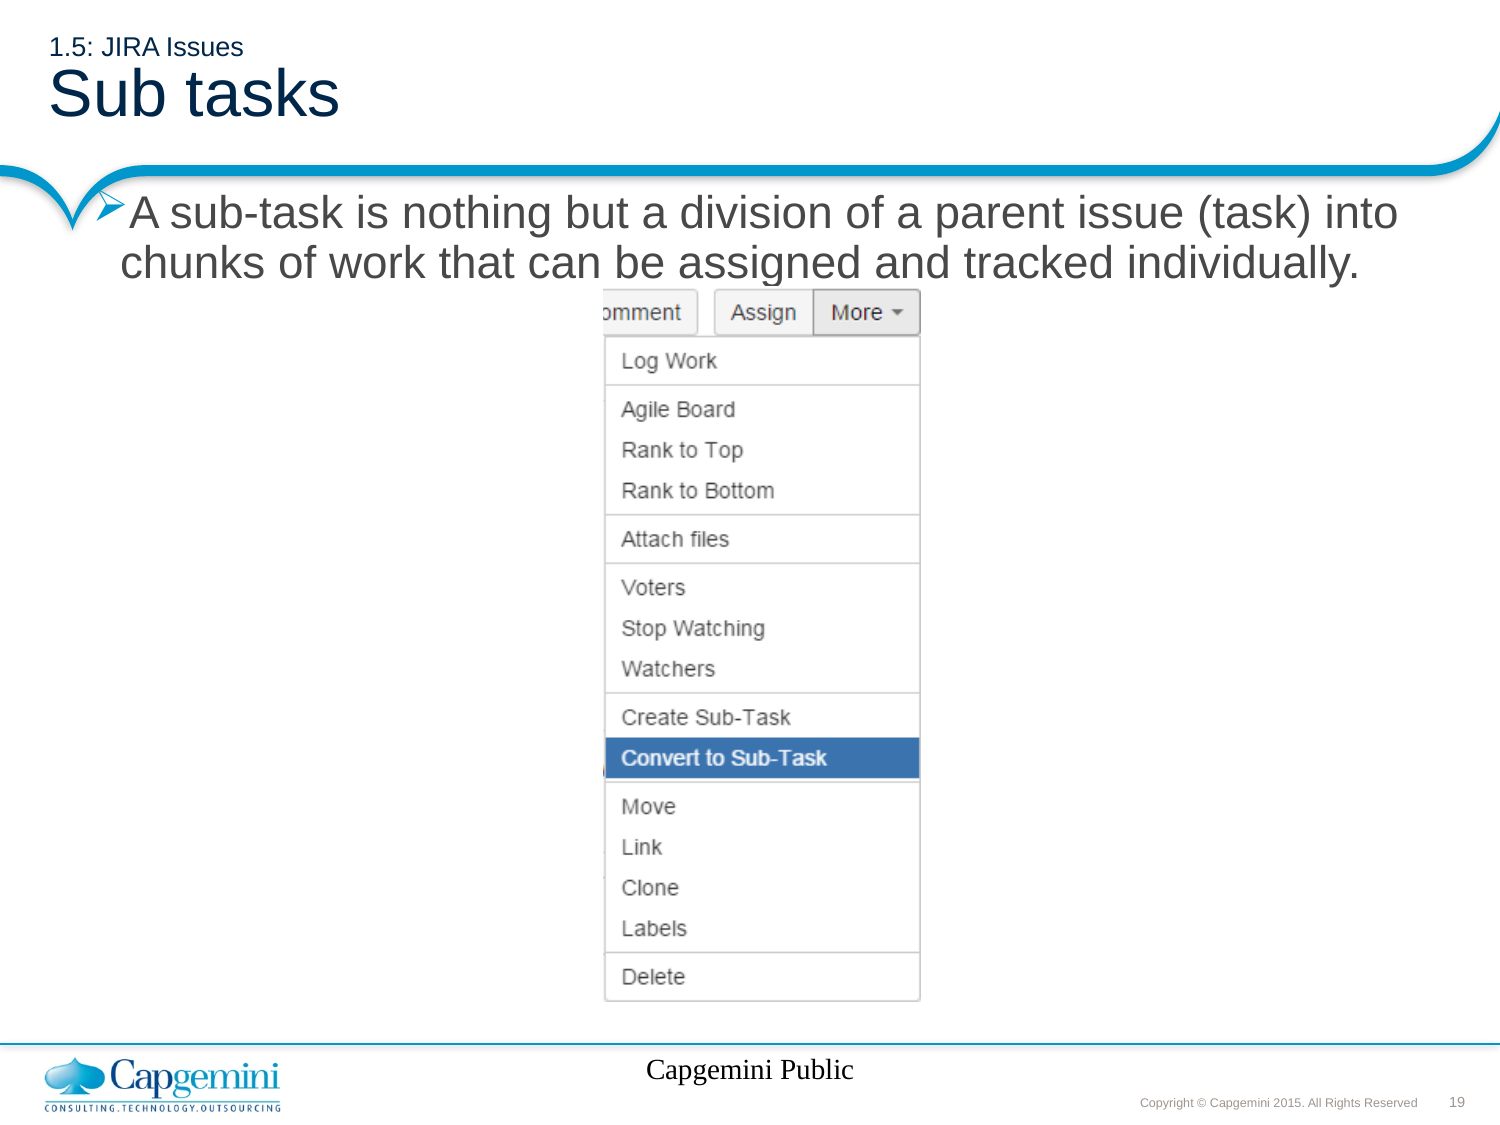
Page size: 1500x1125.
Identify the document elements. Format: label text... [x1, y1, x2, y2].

picture [44, 1056, 281, 1113]
title 1.5: JIRA Issues Sub tasks [0, 0, 1500, 165]
picture [602, 286, 921, 1003]
list A sub-task is nothing but a division of a parent issue (task) into chunks of work that can be assigned and tracked individually. [75, 177, 1425, 1005]
footer Capgemini Public [512, 1042, 988, 1103]
